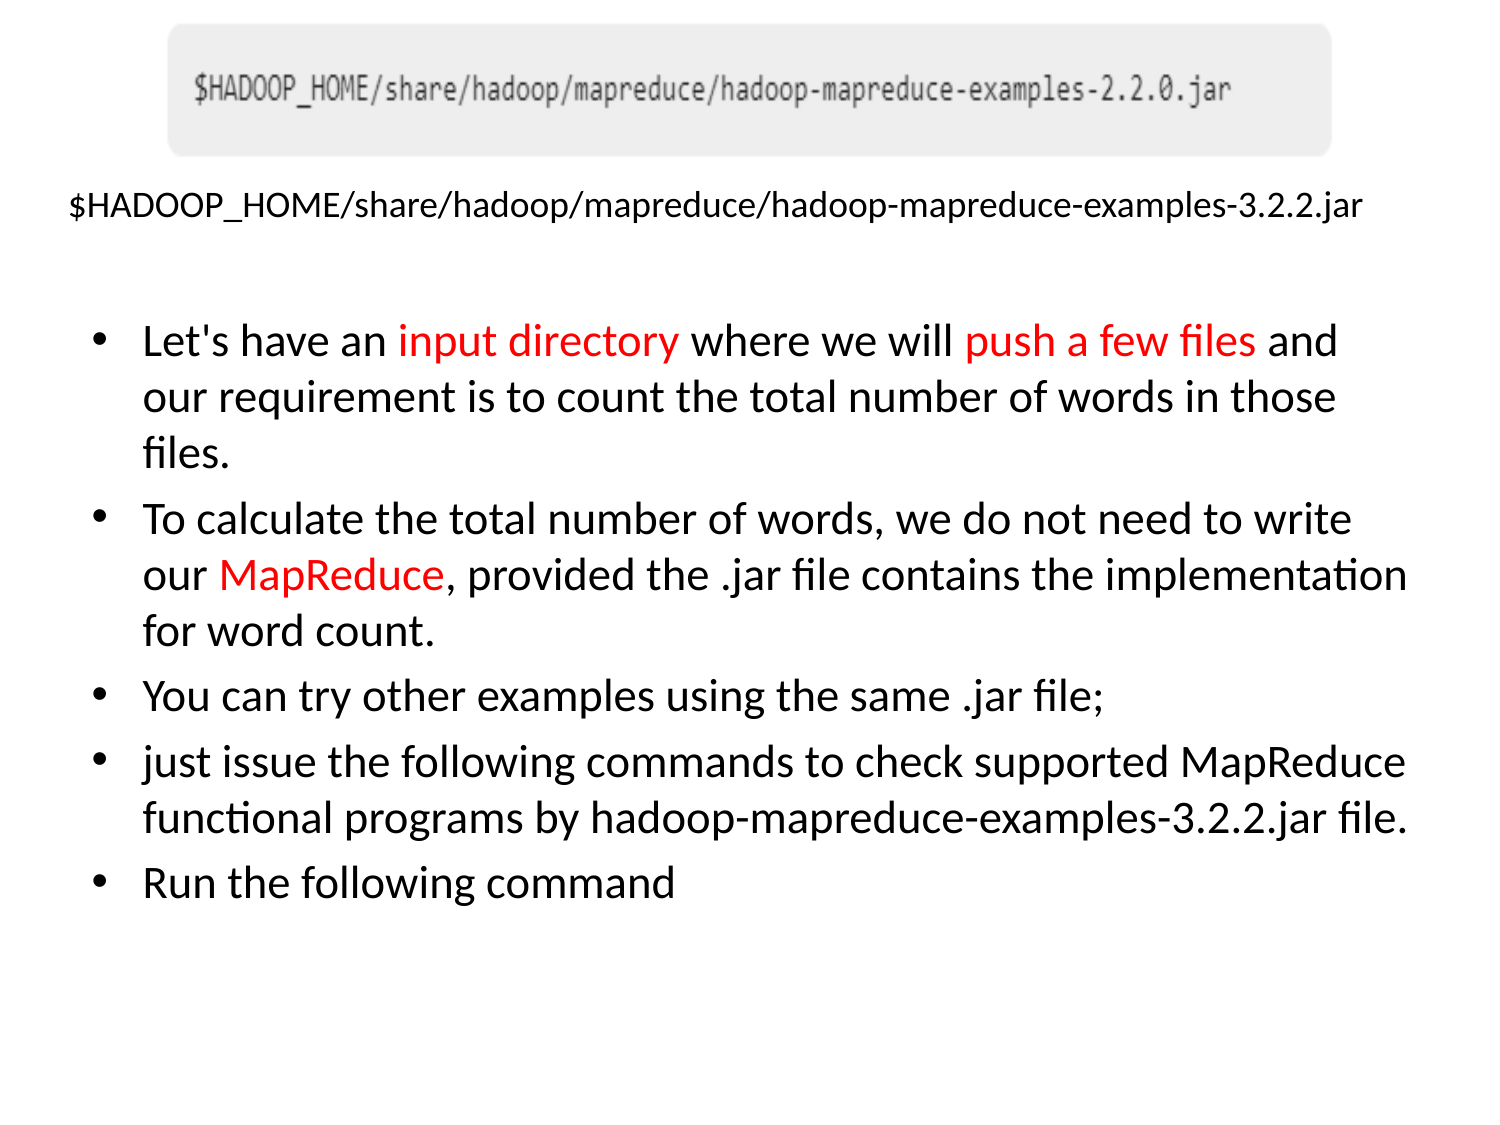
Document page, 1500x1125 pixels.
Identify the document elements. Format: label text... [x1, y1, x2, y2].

picture [159, 0, 1341, 175]
list Let's have an input directory where we will push a few files and our requirement is to count the total number of words in those files. To calculate the total number of words, we do not need to write our MapReduce, provided the .jar file contains the implementation for word count. You can try other examples using the same .jar file; just issue the following commands to check supported MapReduce functional programs by hadoop-mapreduce-examples-3.2.2.jar file. Run the following command [76, 302, 1427, 965]
text_box $HADOOP_HOME/share/hadoop/mapreduce/hadoop-mapreduce-examples-3.2.2.jar [53, 172, 1459, 233]
